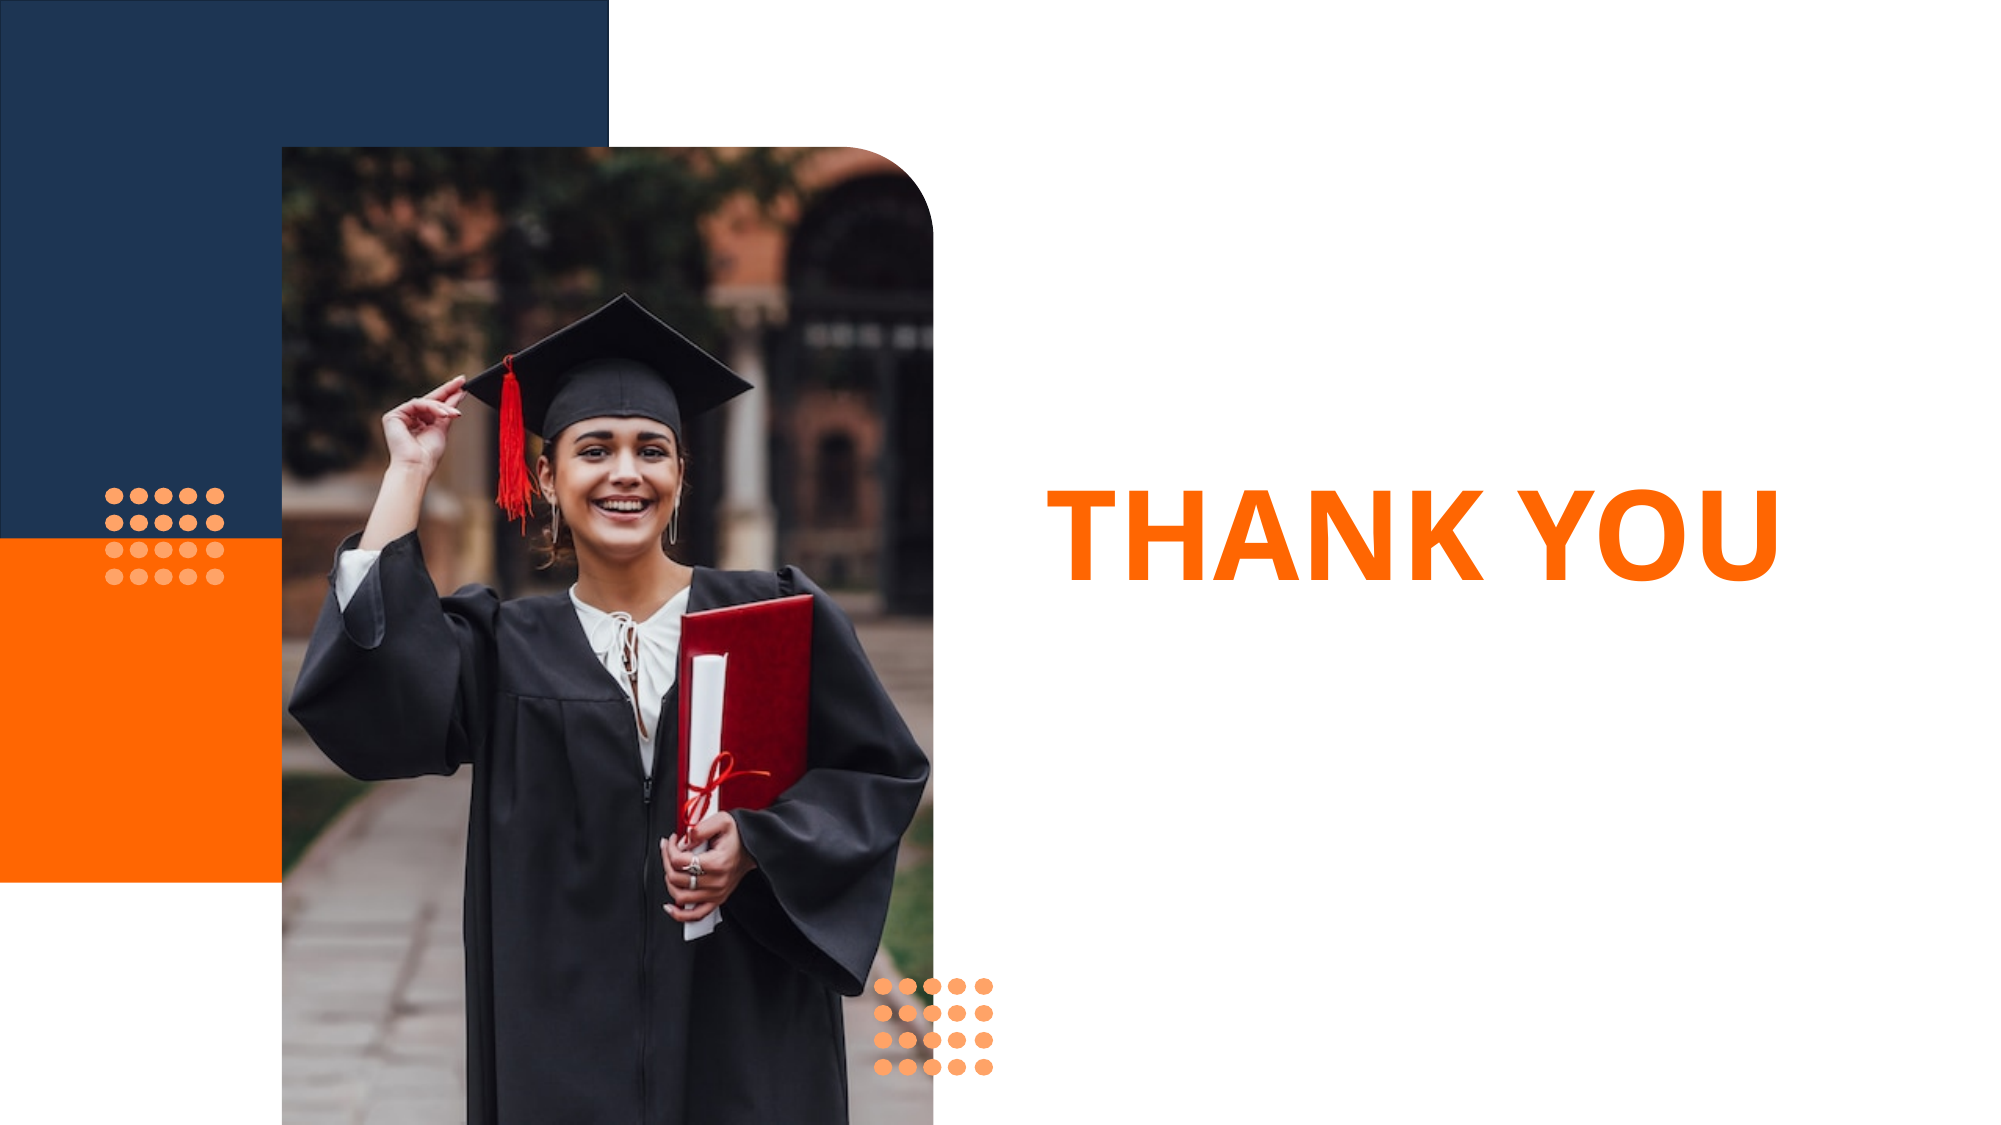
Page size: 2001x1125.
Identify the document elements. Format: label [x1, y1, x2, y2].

text_box [0, 0, 609, 537]
text_box [1030, 386, 1931, 615]
text_box [0, 537, 281, 884]
text_box [104, 487, 225, 586]
picture [281, 146, 934, 1125]
text_box [873, 978, 993, 1076]
